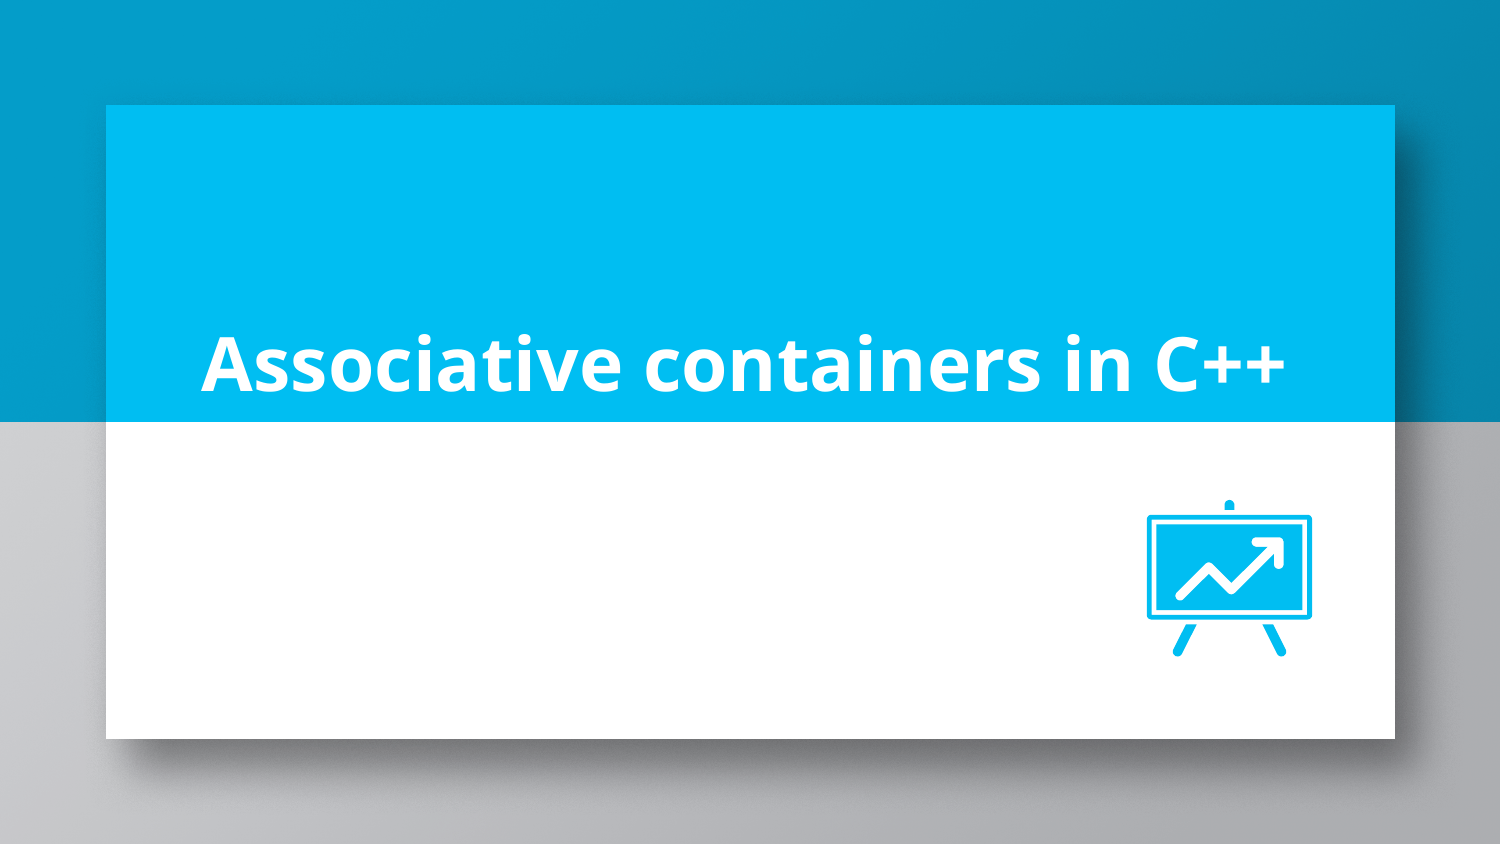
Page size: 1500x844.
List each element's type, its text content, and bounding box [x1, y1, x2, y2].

picture [0, 423, 1500, 844]
title Associative containers in C++ [186, 105, 1314, 422]
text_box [1146, 499, 1313, 657]
